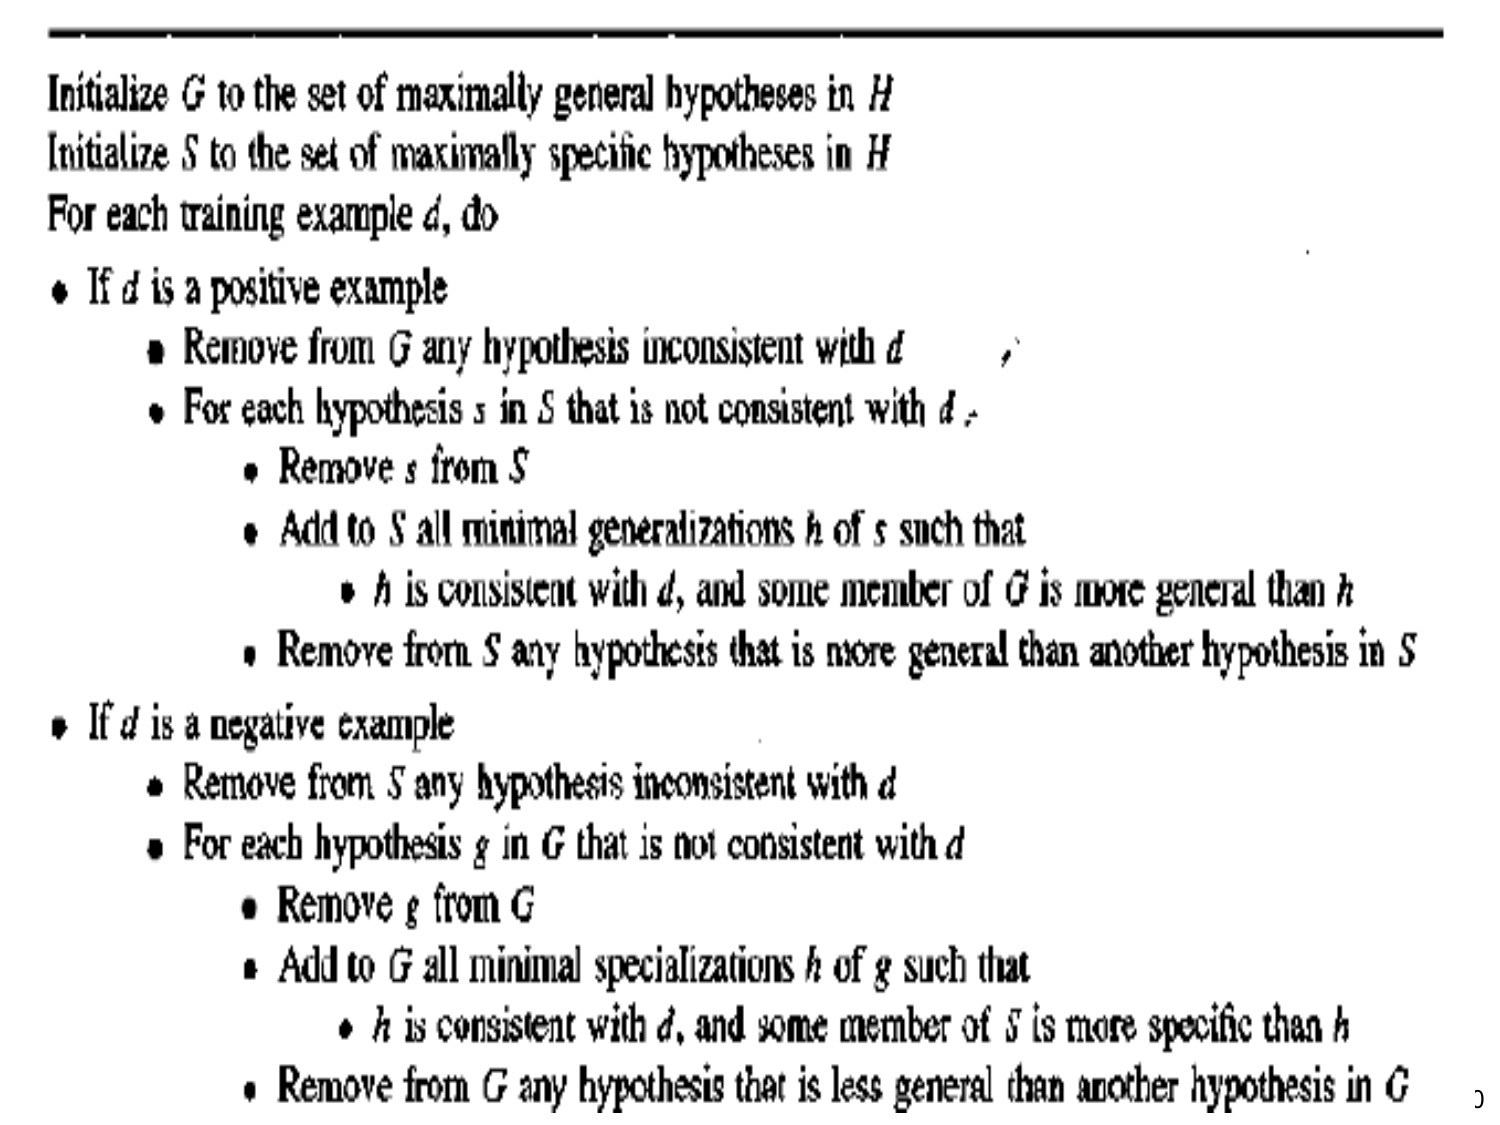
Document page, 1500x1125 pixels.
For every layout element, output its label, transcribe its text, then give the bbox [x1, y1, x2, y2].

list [24, 0, 1476, 1113]
text_box ‹#› [1187, 1062, 1500, 1125]
